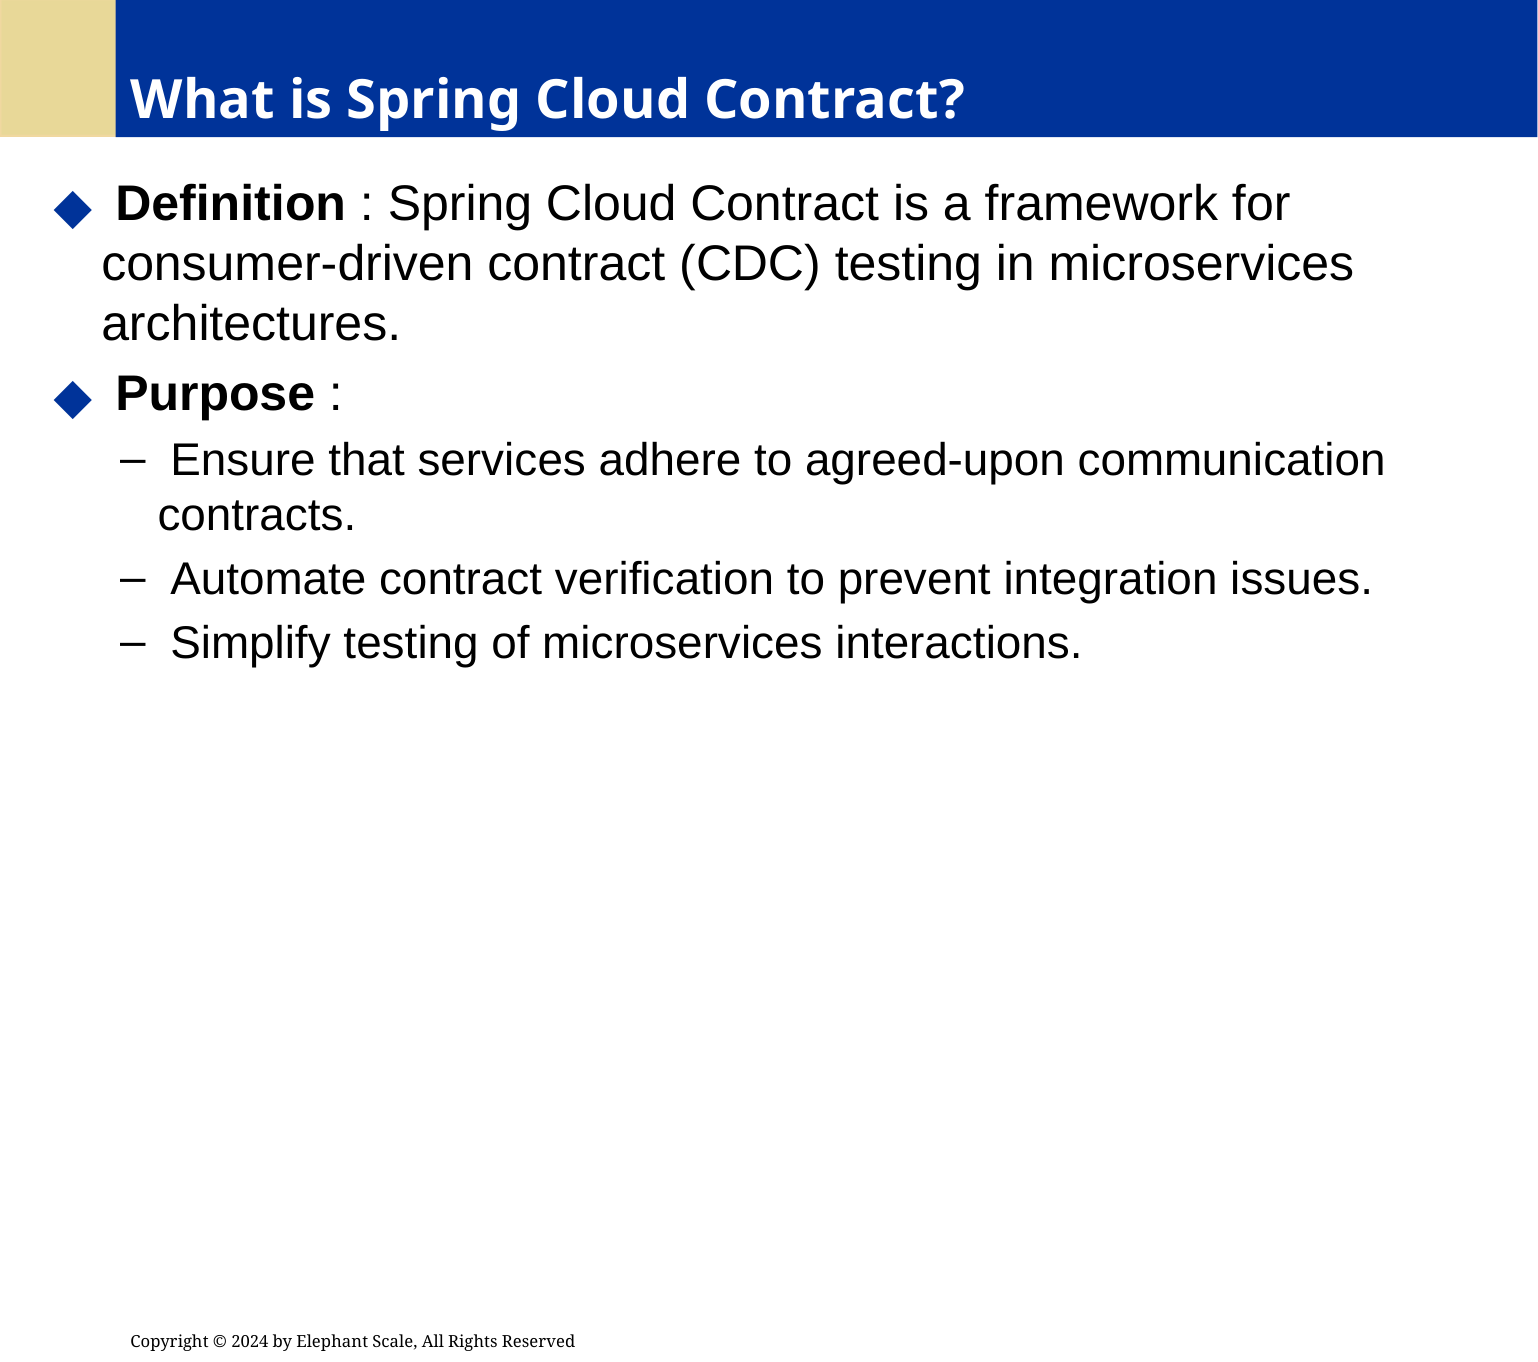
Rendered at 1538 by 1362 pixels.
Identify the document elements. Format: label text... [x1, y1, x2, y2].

title What is Spring Cloud Contract? [115, 0, 1538, 138]
list Definition : Spring Cloud Contract is a framework for consumer-driven contract (CDC) testing in microservices architectures. Purpose : Ensure that services adhere to agreed-upon communication contracts. Automate contract verification to prevent integration issues. Simplify testing of microservices interactions. [38, 163, 1499, 1284]
text_box Copyright © 2024 by Elephant Scale, All Rights Reserved [115, 1322, 1538, 1358]
picture [0, 0, 115, 137]
